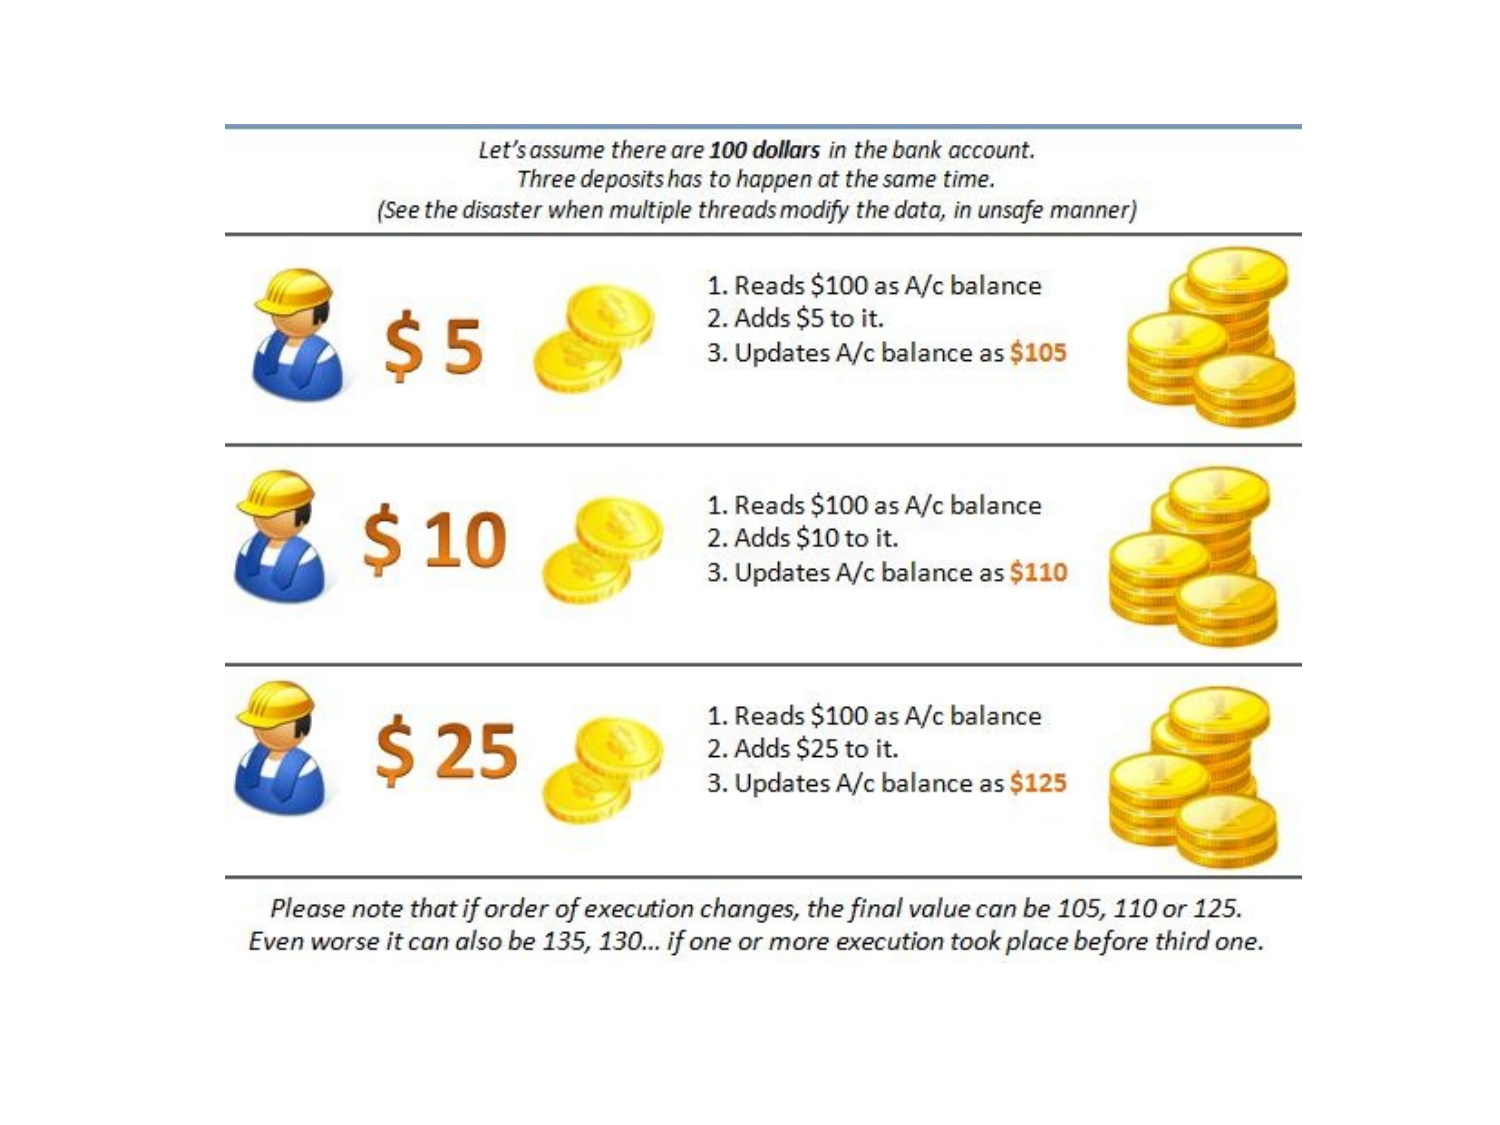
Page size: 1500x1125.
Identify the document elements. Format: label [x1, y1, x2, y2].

picture [224, 124, 1302, 963]
